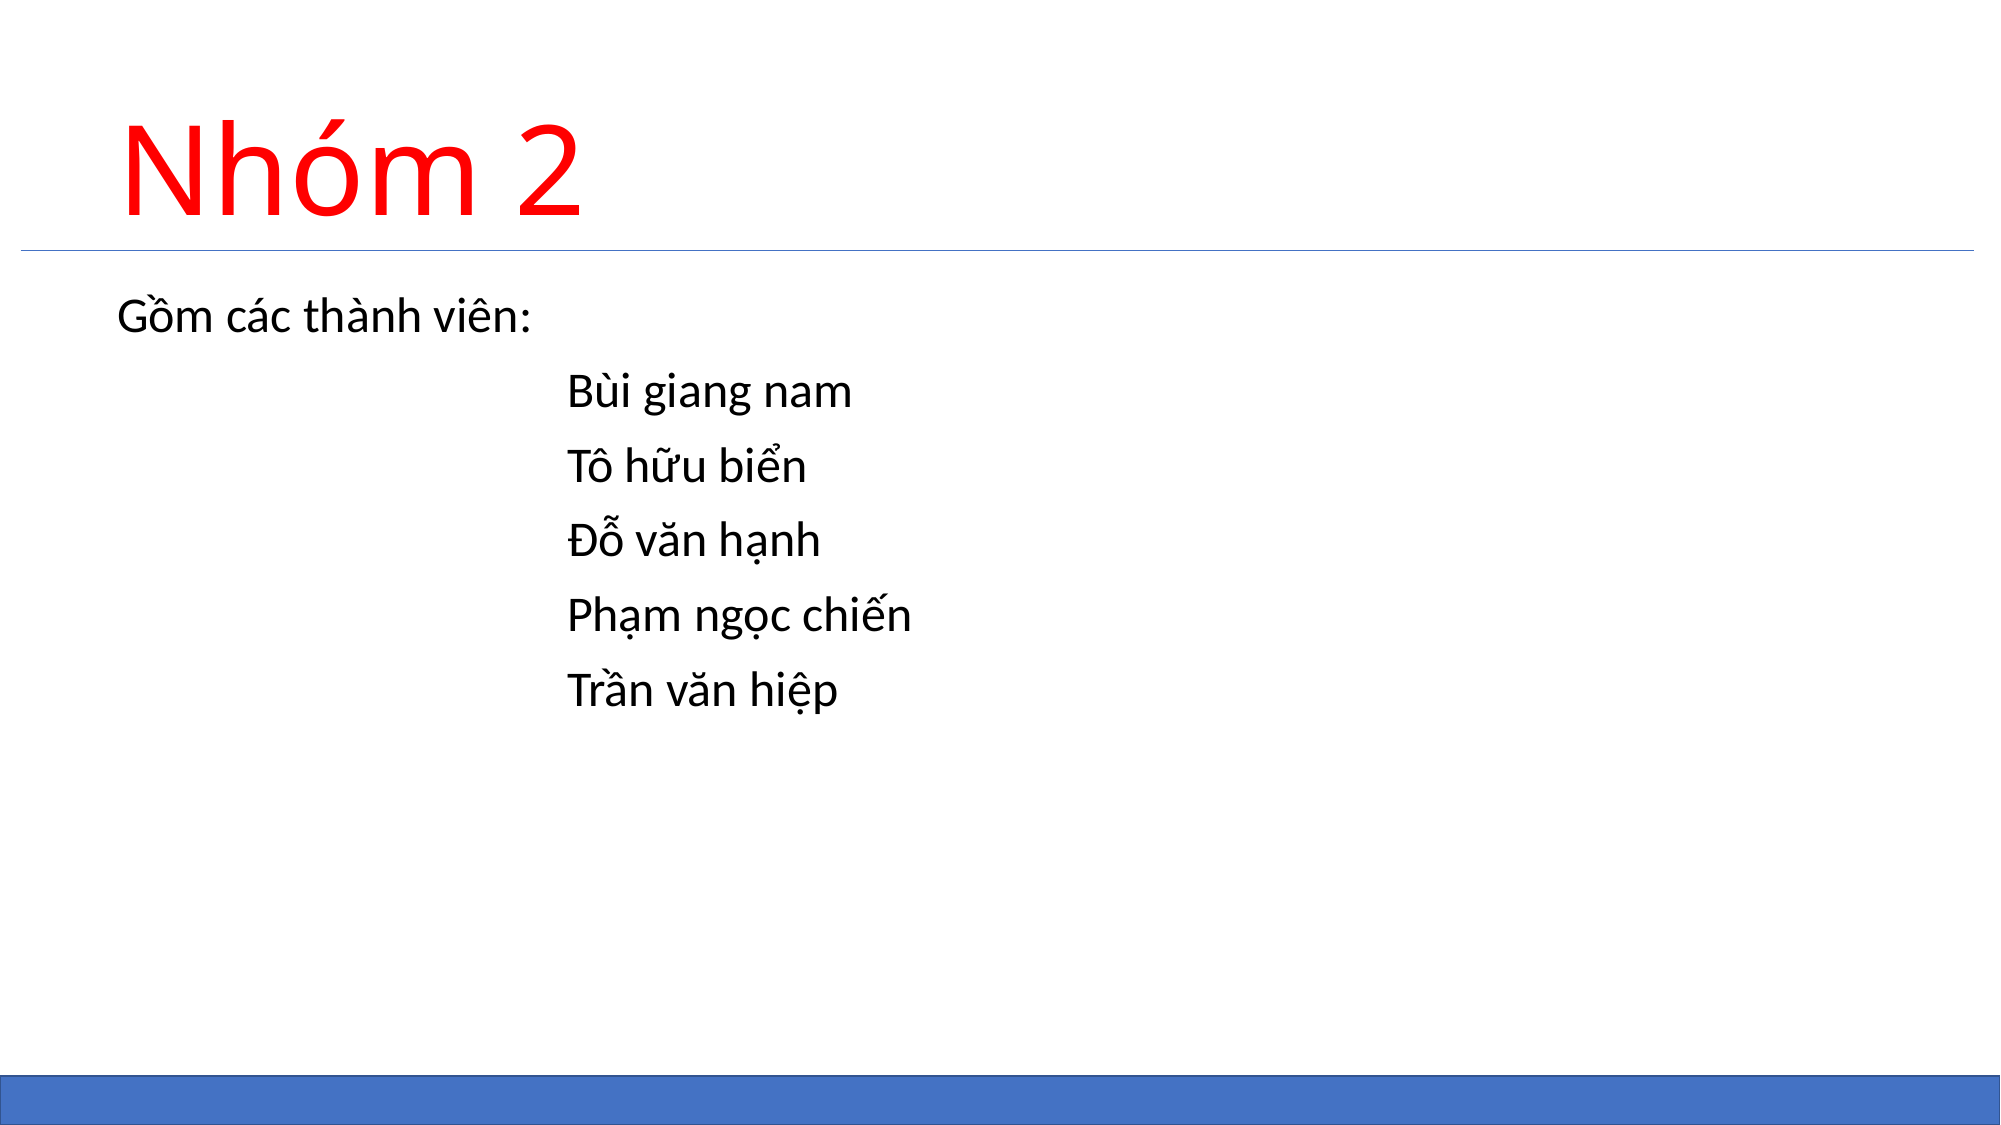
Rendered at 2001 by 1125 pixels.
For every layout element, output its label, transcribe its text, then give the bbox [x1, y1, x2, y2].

text_box [0, 1075, 2000, 1125]
list Gồm các thành viên: Bùi giang nam Tô hữu biển Đỗ văn hạnh Phạm ngọc chiến Trần văn hiệp [102, 281, 1827, 904]
title Nhóm 2 [102, 23, 1827, 250]
